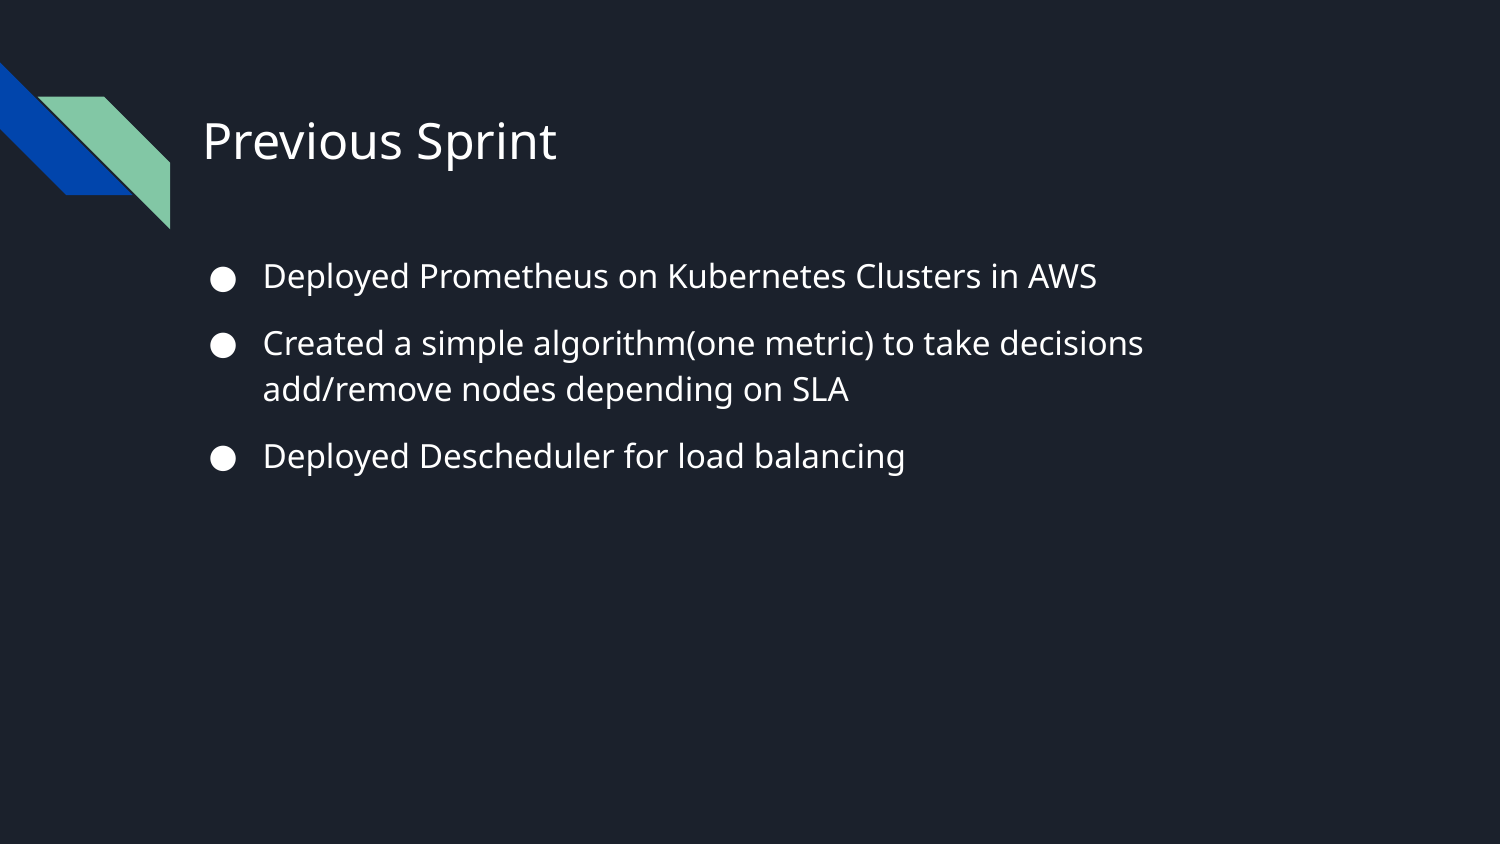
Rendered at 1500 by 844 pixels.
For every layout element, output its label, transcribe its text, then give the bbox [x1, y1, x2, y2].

title Deployed Prometheus on Kubernetes Clusters in AWS Created a simple algorithm(one metric) to take decisions add/remove nodes depending on SLA Deployed Descheduler for load balancing [172, 234, 1328, 723]
text_box Previous Sprint [187, 94, 1388, 235]
